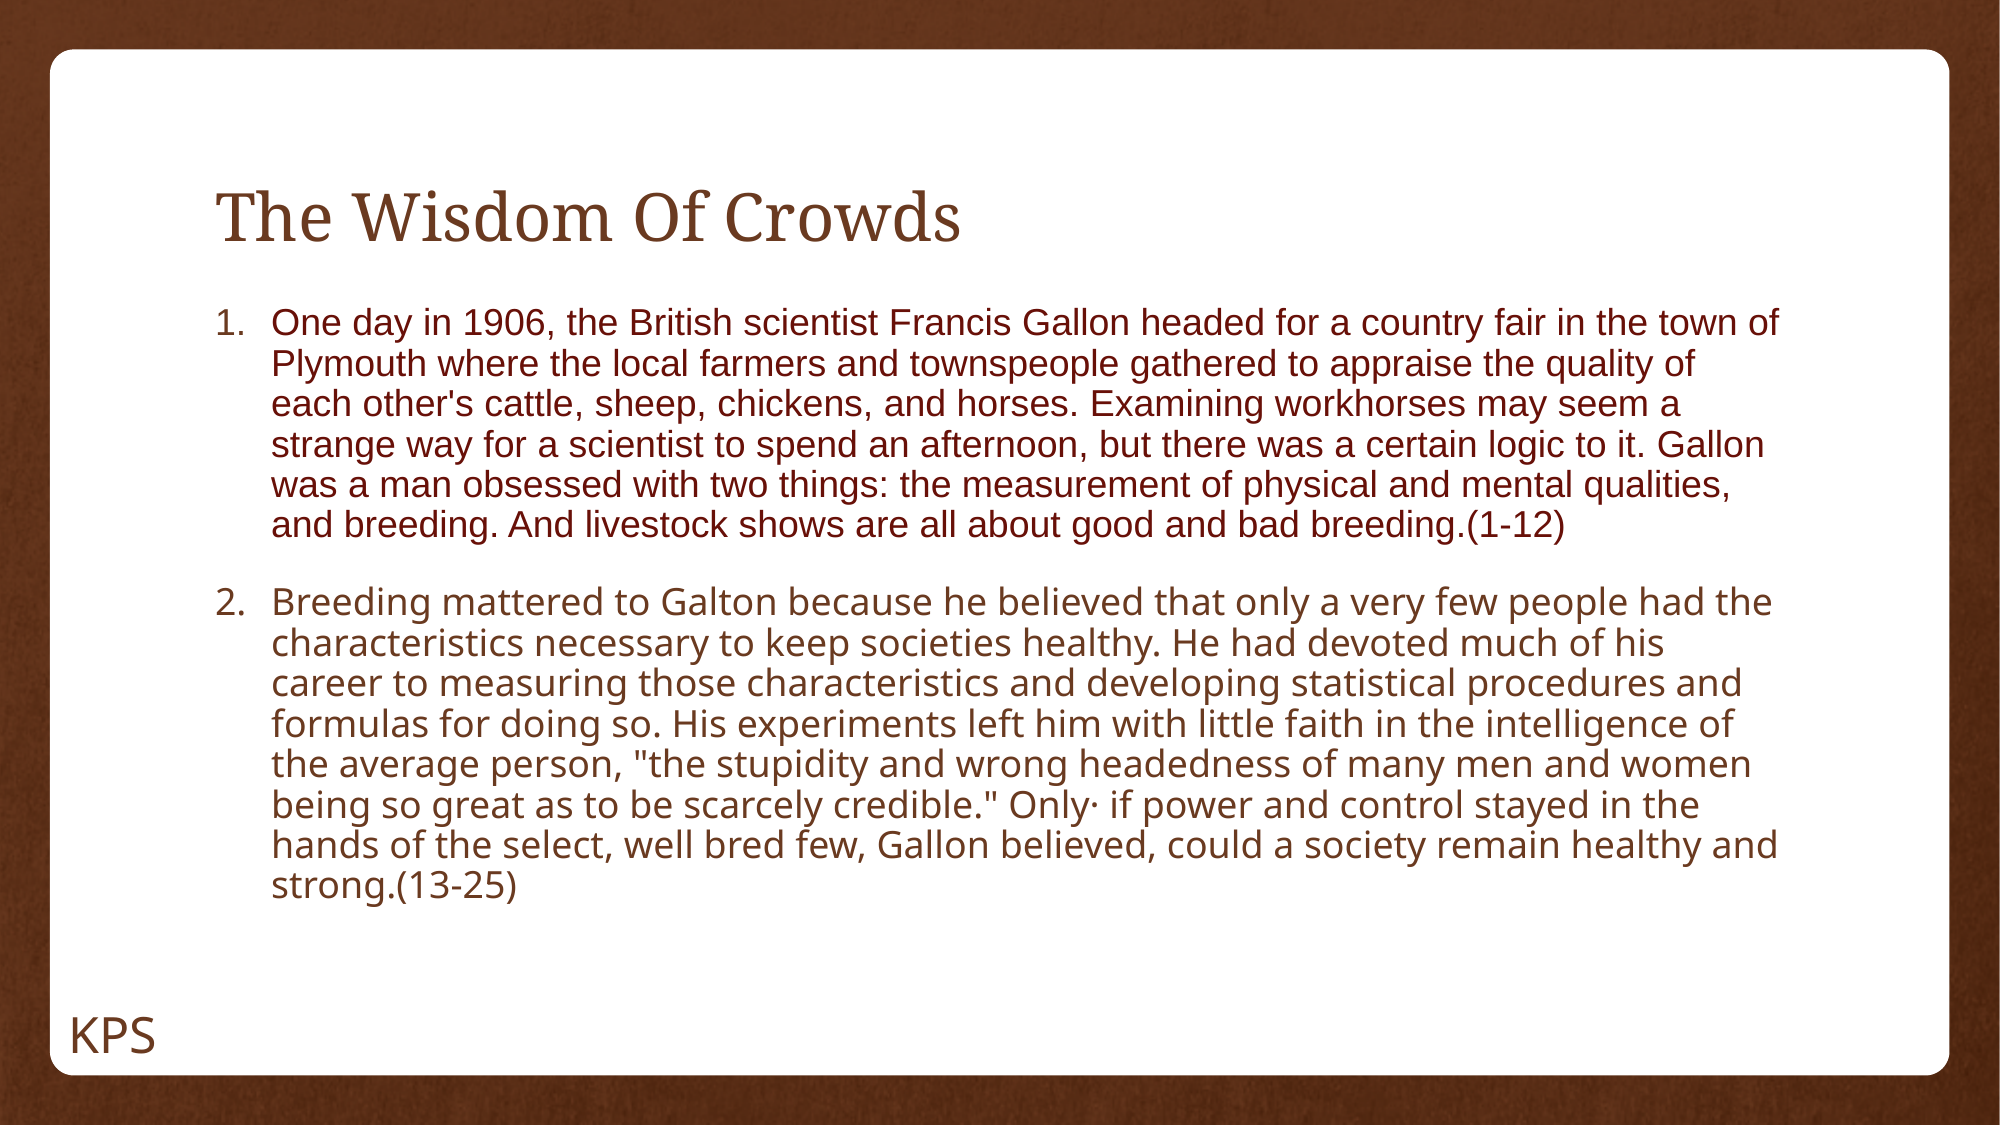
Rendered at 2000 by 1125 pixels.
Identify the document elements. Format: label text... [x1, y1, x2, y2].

title The Wisdom Of Crowds [199, 70, 1800, 263]
list One day in 1906, the British scientist Francis Gallon headed for a country fair in the town of Plymouth where the local farmers and townspeople gathered to appraise the quality of each other's cattle, sheep, chickens, and horses. Examining workhorses may seem a strange way for a scientist to spend an afternoon, but there was a certain logic to it. Gallon was a man obsessed with two things: the measurement of physical and mental qualities, and breeding. And livestock shows are all about good and bad breeding.(1-12) Breeding mattered to Galton because he believed that only a very few people had the characteristics necessary to keep societies healthy. He had devoted much of his career to measuring those characteristics and developing statistical procedures and formulas for doing so. His experiments left him with little faith in the intelligence of the average person, "the stupidity and wrong headedness of many men and women being so great as to be scarcely credible." Only· if power and control stayed in the hands of the select, well bred few, Gallon believed, could a society remain healthy and strong.(13-25) [199, 295, 1800, 996]
text_box KPS [53, 995, 204, 1071]
